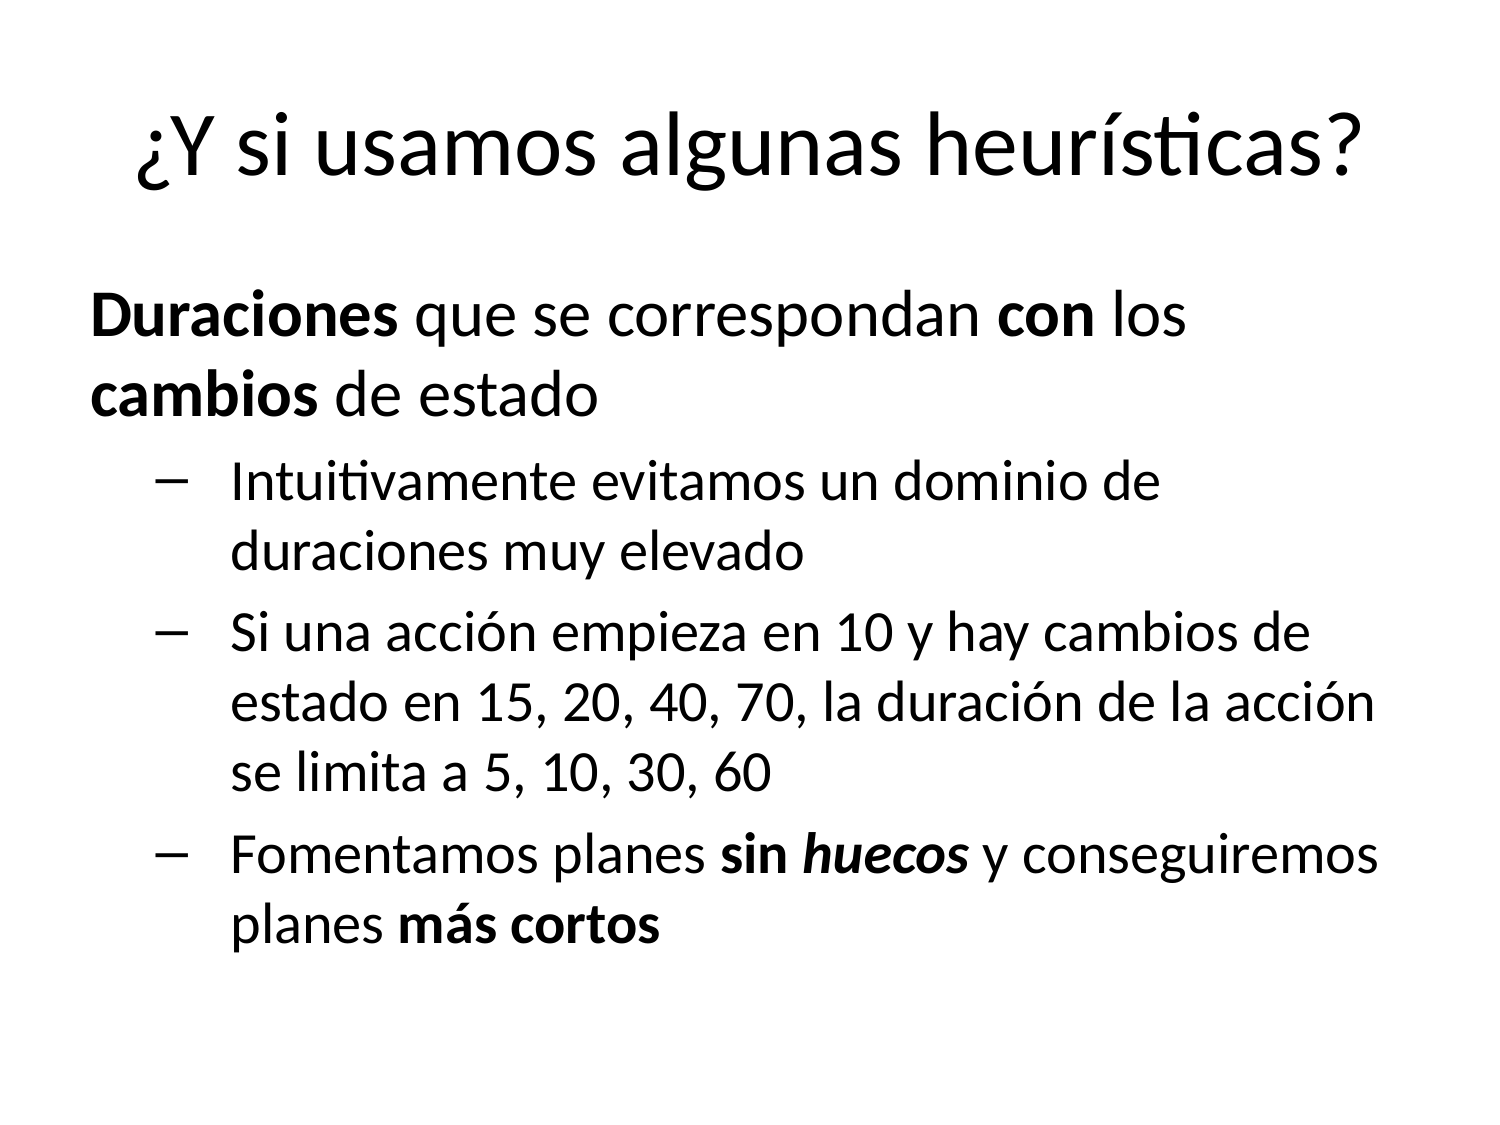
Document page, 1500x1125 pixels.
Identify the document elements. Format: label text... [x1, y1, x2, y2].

list Duraciones que se correspondan con los cambios de estado Intuitivamente evitamos un dominio de duraciones muy elevado Si una acción empieza en 10 y hay cambios de estado en 15, 20, 40, 70, la duración de la acción se limita a 5, 10, 30, 60 Fomentamos planes sin huecos y conseguiremos planes más cortos [75, 262, 1425, 1005]
title ¿Y si usamos algunas heurísticas? [75, 45, 1425, 233]
